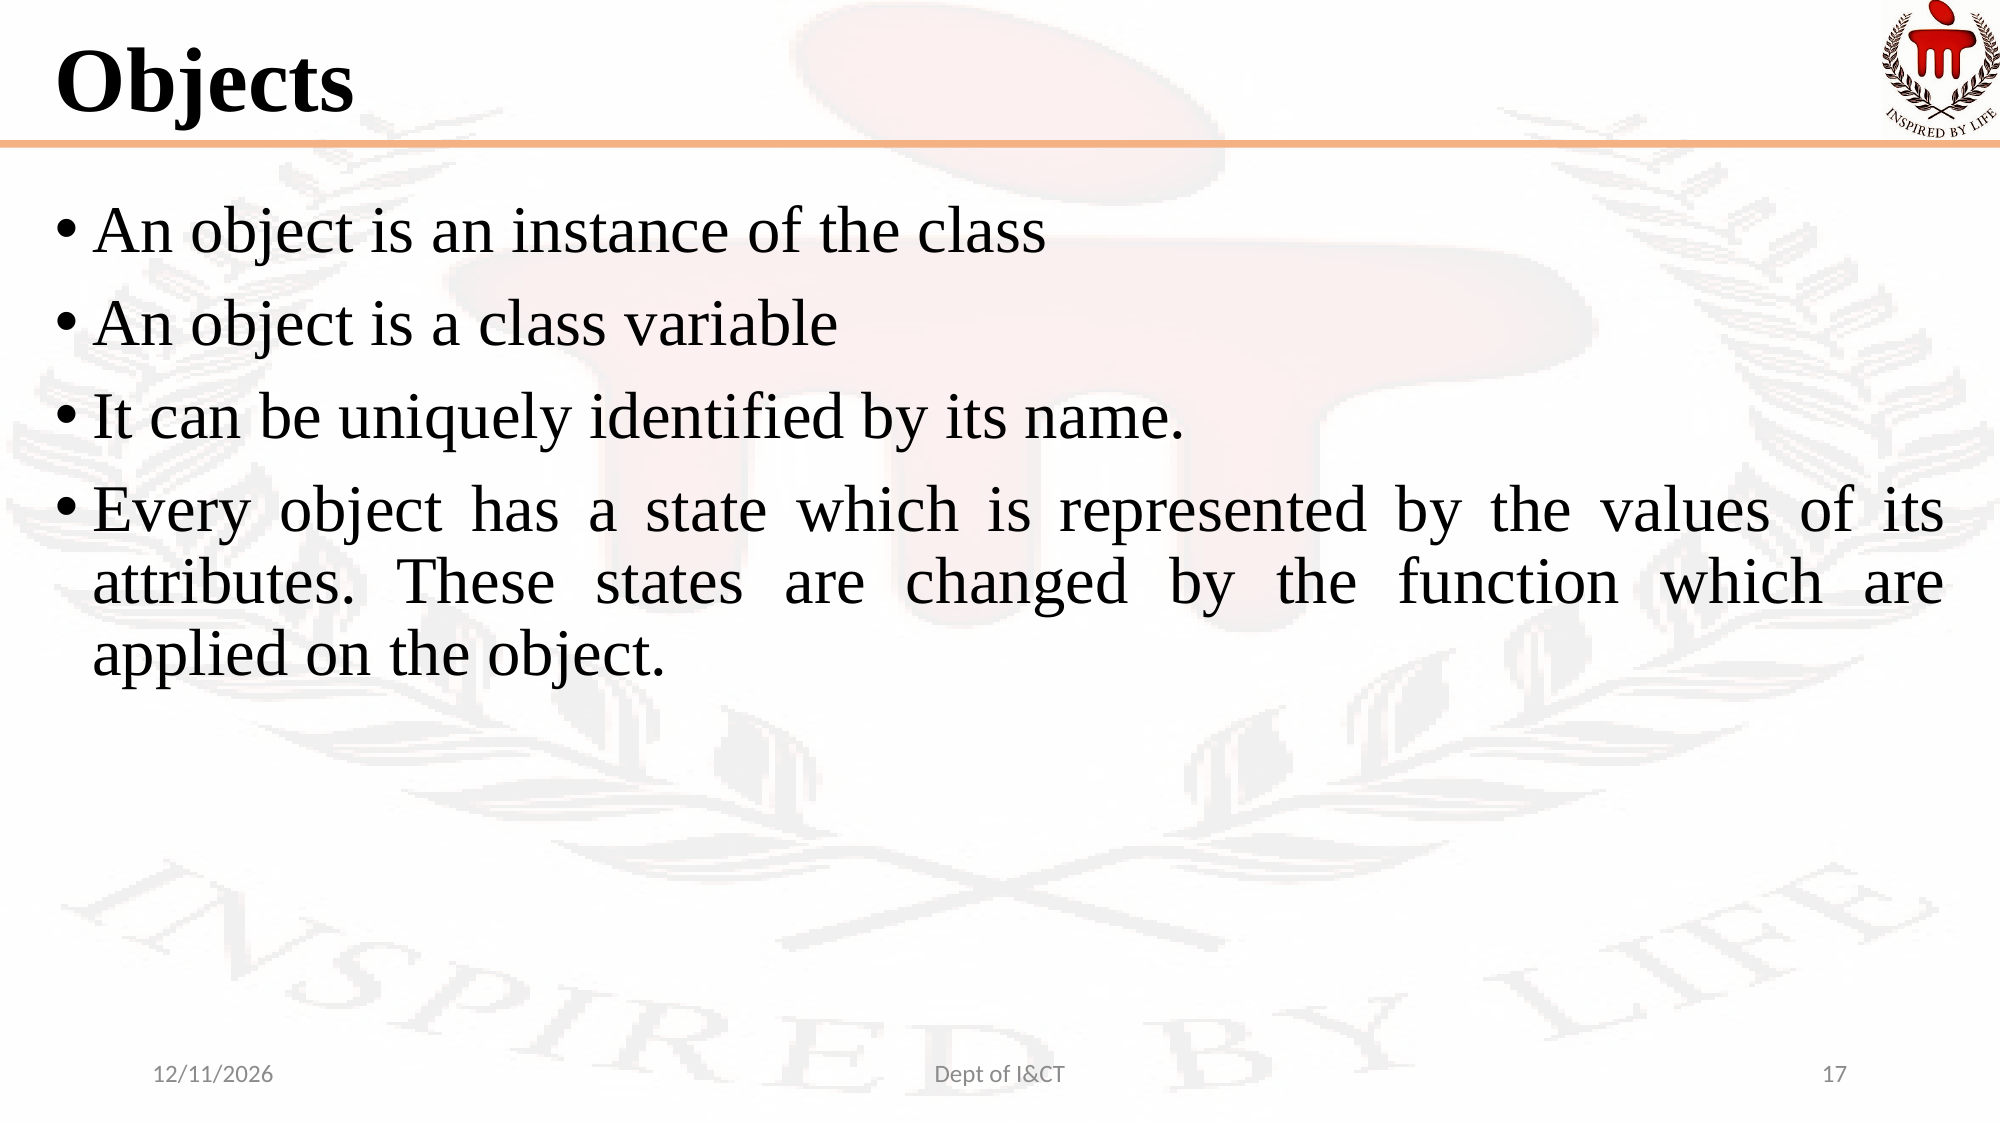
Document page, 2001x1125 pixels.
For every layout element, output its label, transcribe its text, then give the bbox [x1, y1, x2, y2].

list An object is an instance of the class An object is a class variable It can be uniquely identified by its name. Every object has a state which is represented by the values of its attributes. These states are changed by the function which are applied on the object. [39, 187, 1965, 1029]
title Objects [39, 22, 1863, 141]
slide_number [137, 1042, 588, 1103]
slide_number 17 [1412, 1042, 1863, 1103]
picture [1882, 0, 2000, 140]
footer Dept of I&CT [662, 1042, 1338, 1103]
